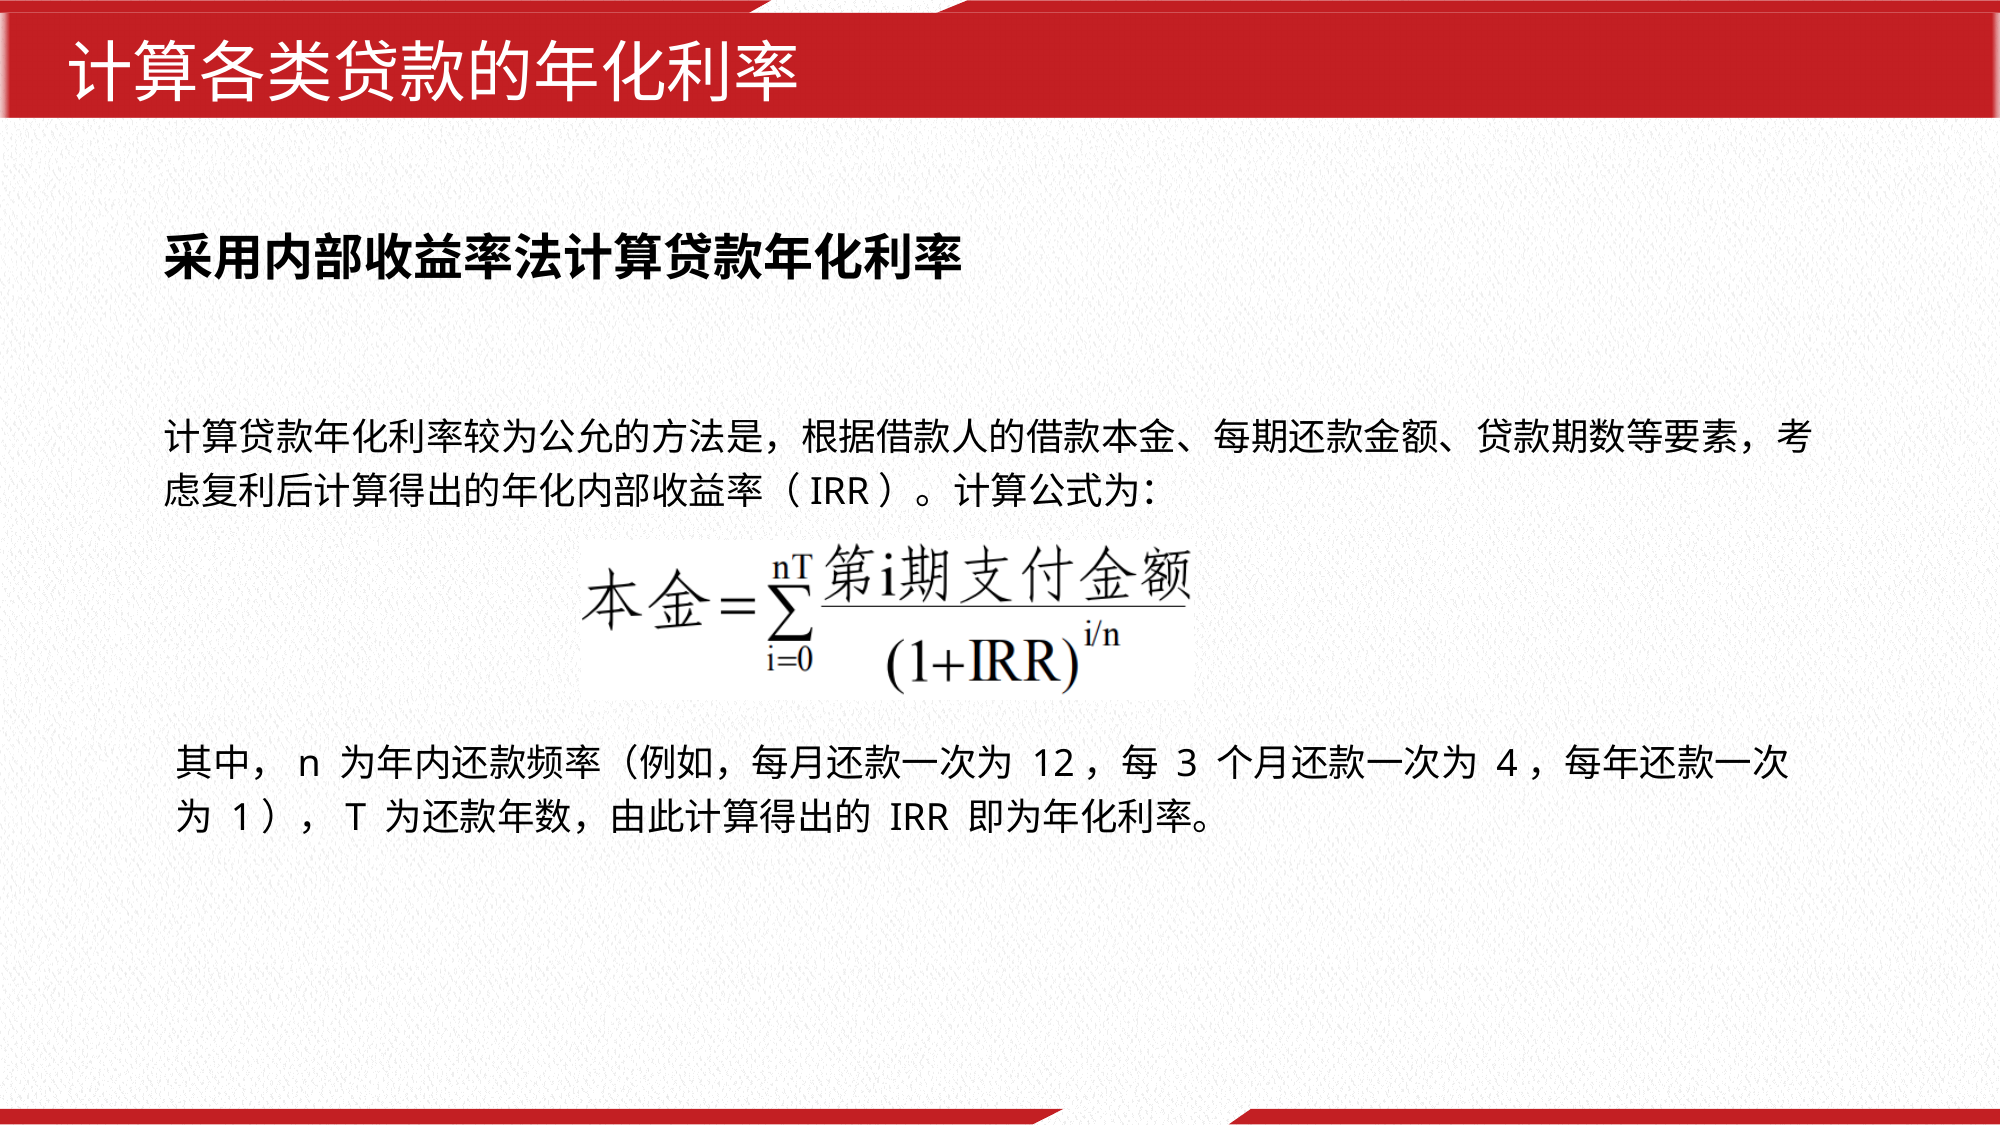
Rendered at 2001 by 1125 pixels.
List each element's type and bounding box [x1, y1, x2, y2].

picture [581, 540, 1194, 700]
text_box [0, 0, 2000, 12]
text_box [0, 118, 2000, 1125]
picture [0, 12, 2000, 118]
